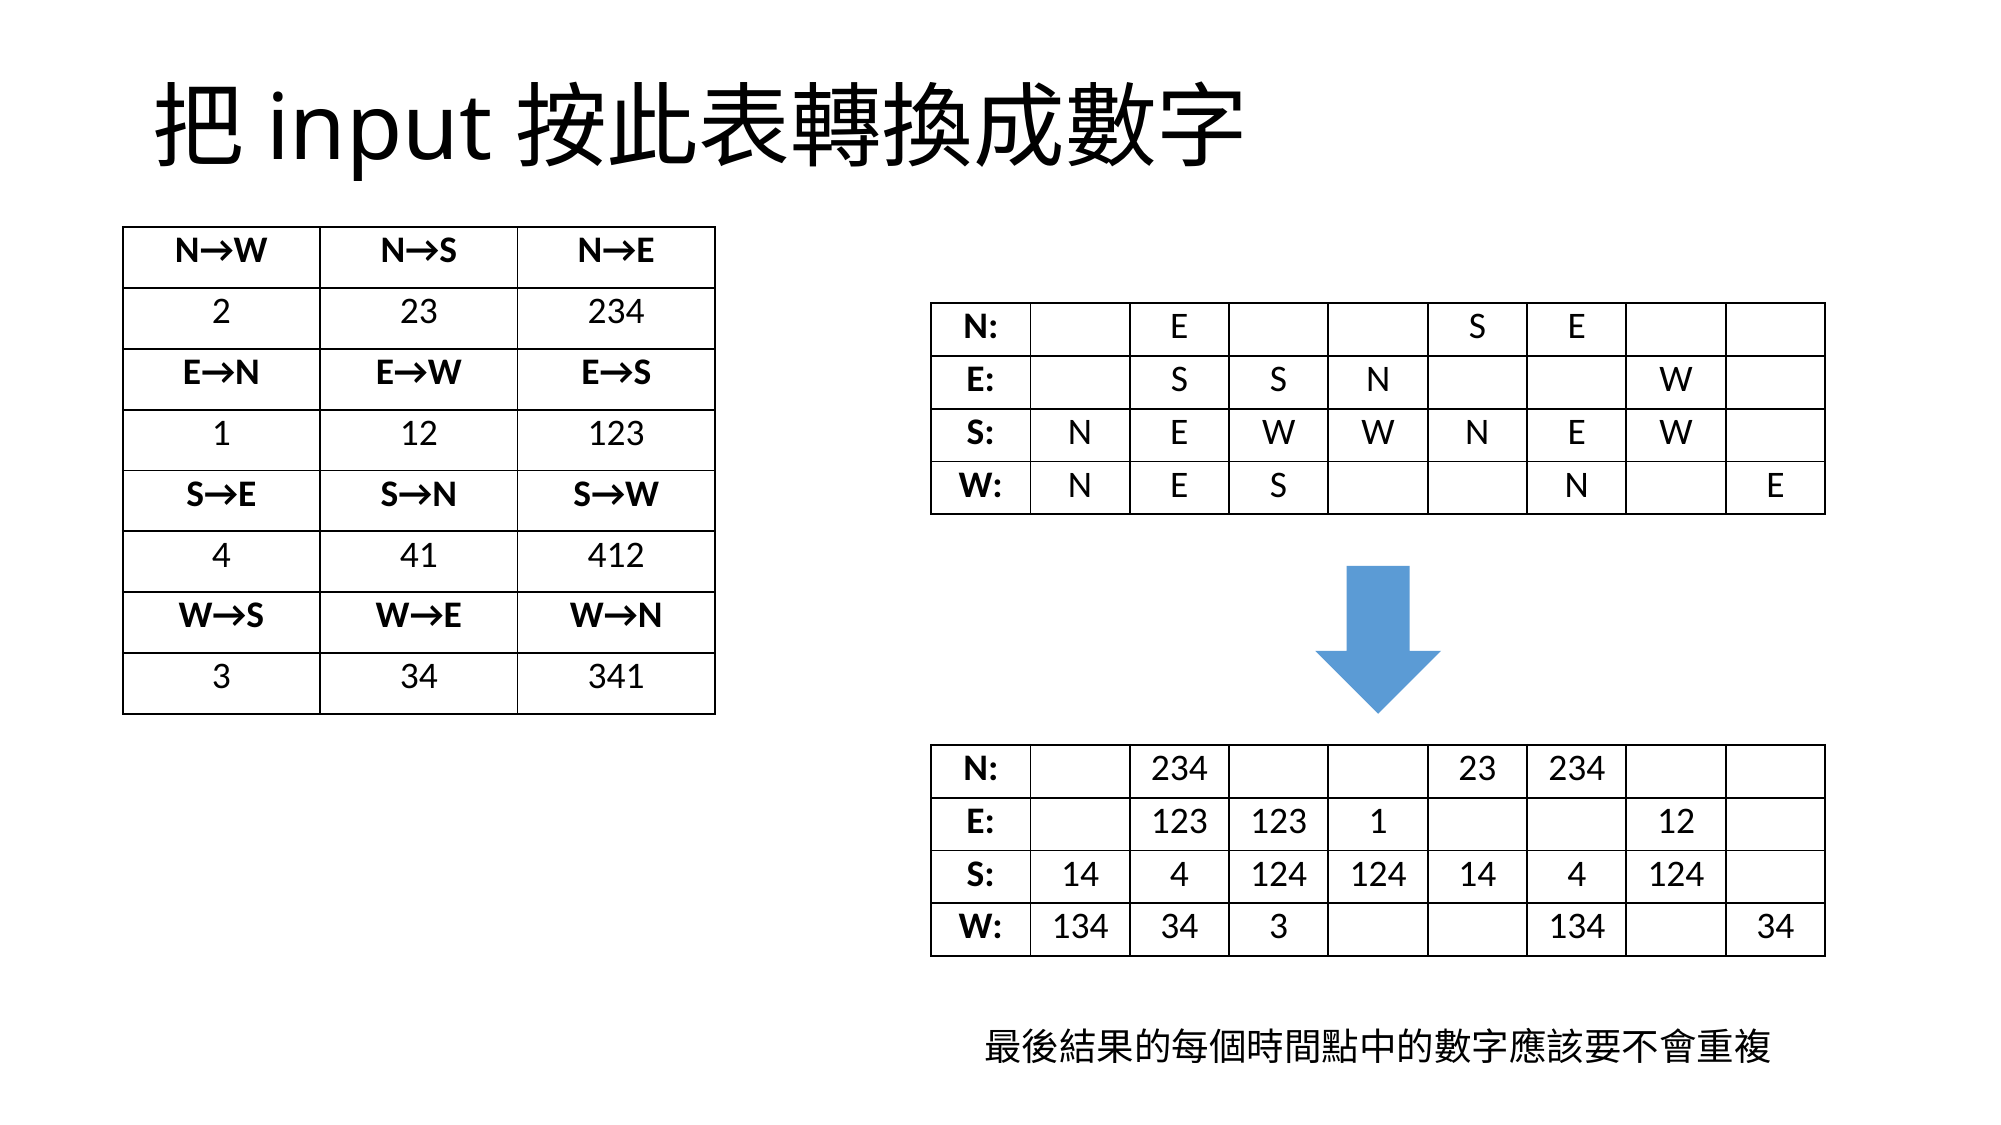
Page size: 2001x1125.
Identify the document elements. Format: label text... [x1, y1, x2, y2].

table_cell N [1031, 462, 1129, 513]
table_cell S [1230, 357, 1327, 408]
table_cell 12 [1627, 799, 1725, 850]
table_cell W: [932, 904, 1030, 955]
table_cell 1 [124, 411, 319, 470]
table_header 234 [1131, 746, 1228, 797]
text_box 最後結果的每個時間點中的數字應該要不會重複 [969, 1015, 1787, 1076]
table_header N→W [124, 228, 319, 287]
table_cell 123 [1230, 799, 1327, 850]
table_cell 34 [1131, 904, 1228, 955]
table_cell 234 [518, 289, 714, 348]
table_cell 3 [1230, 904, 1327, 955]
table_header [1727, 304, 1824, 355]
table_cell 341 [518, 654, 714, 713]
table_cell S→W [518, 471, 714, 530]
table_cell E: [932, 357, 1030, 408]
table_header N→S [321, 228, 517, 287]
table_cell 41 [321, 532, 517, 591]
table_cell E [1727, 462, 1824, 513]
table_cell N [1329, 357, 1427, 408]
table_cell S: [932, 410, 1030, 461]
table_cell E [1131, 410, 1228, 461]
table_cell 134 [1031, 904, 1129, 955]
table_cell 4 [1528, 851, 1625, 902]
table_cell 34 [1727, 904, 1824, 955]
table_cell 124 [1230, 851, 1327, 902]
table_cell W [1627, 357, 1725, 408]
table_header [1627, 746, 1725, 797]
table_cell S→E [124, 471, 319, 530]
table_header E [1131, 304, 1228, 355]
table_cell W [1329, 410, 1427, 461]
table_cell S: [932, 851, 1030, 902]
table_cell [1528, 357, 1625, 408]
table_header N: [932, 746, 1030, 797]
table_cell 123 [518, 411, 714, 470]
table_cell S [1230, 462, 1327, 513]
table_cell 123 [1131, 799, 1228, 850]
table_cell N [1528, 462, 1625, 513]
table_cell E→W [321, 350, 517, 409]
table_cell S→N [321, 471, 517, 530]
table_cell N [1031, 410, 1129, 461]
table_cell E [1528, 410, 1625, 461]
table_header [1230, 746, 1327, 797]
table_cell 4 [1131, 851, 1228, 902]
table_header [1230, 304, 1327, 355]
table_cell 12 [321, 411, 517, 470]
table_cell [1528, 799, 1625, 850]
table_cell 23 [321, 289, 517, 348]
table_cell [1429, 904, 1526, 955]
table_cell [1429, 799, 1526, 850]
table_header [1329, 746, 1427, 797]
table_cell E: [932, 799, 1030, 850]
table_cell 412 [518, 532, 714, 591]
table_header S [1429, 304, 1526, 355]
table_cell 2 [124, 289, 319, 348]
table_header [1031, 304, 1129, 355]
table_cell 1 [1329, 799, 1427, 850]
table_cell [1031, 357, 1129, 408]
table_cell W→E [321, 593, 517, 652]
table_cell 34 [321, 654, 517, 713]
table_cell [1031, 799, 1129, 850]
table_cell E→N [124, 350, 319, 409]
table_cell 3 [124, 654, 319, 713]
table_cell 14 [1031, 851, 1129, 902]
table_header [1031, 746, 1129, 797]
table_cell W: [932, 462, 1030, 513]
table_cell [1329, 904, 1427, 955]
table_header [1727, 746, 1824, 797]
table_header N: [932, 304, 1030, 355]
table_cell [1627, 904, 1725, 955]
table_cell [1727, 410, 1824, 461]
table_cell S [1131, 357, 1228, 408]
table_cell 124 [1329, 851, 1427, 902]
table_header [1329, 304, 1427, 355]
table_cell W [1230, 410, 1327, 461]
table_header 234 [1528, 746, 1625, 797]
table_cell 4 [124, 532, 319, 591]
table_cell N [1429, 410, 1526, 461]
table_header N→E [518, 228, 714, 287]
table_cell W→S [124, 593, 319, 652]
table_cell [1727, 799, 1824, 850]
table_cell 124 [1627, 851, 1725, 902]
table_cell 134 [1528, 904, 1625, 955]
table_header 23 [1429, 746, 1526, 797]
table_cell [1727, 357, 1824, 408]
table_cell [1329, 462, 1427, 513]
table_cell [1627, 462, 1725, 513]
table_cell [1727, 851, 1824, 902]
table_cell W [1627, 410, 1725, 461]
table_cell [1429, 462, 1526, 513]
table_cell E [1131, 462, 1228, 513]
title 把input按此表轉換成數字 [137, 59, 1863, 200]
table_cell W→N [518, 593, 714, 652]
table_cell 14 [1429, 851, 1526, 902]
table_cell E→S [518, 350, 714, 409]
text_box [1312, 564, 1444, 716]
table_header E [1528, 304, 1625, 355]
table_cell [1429, 357, 1526, 408]
table_header [1627, 304, 1725, 355]
